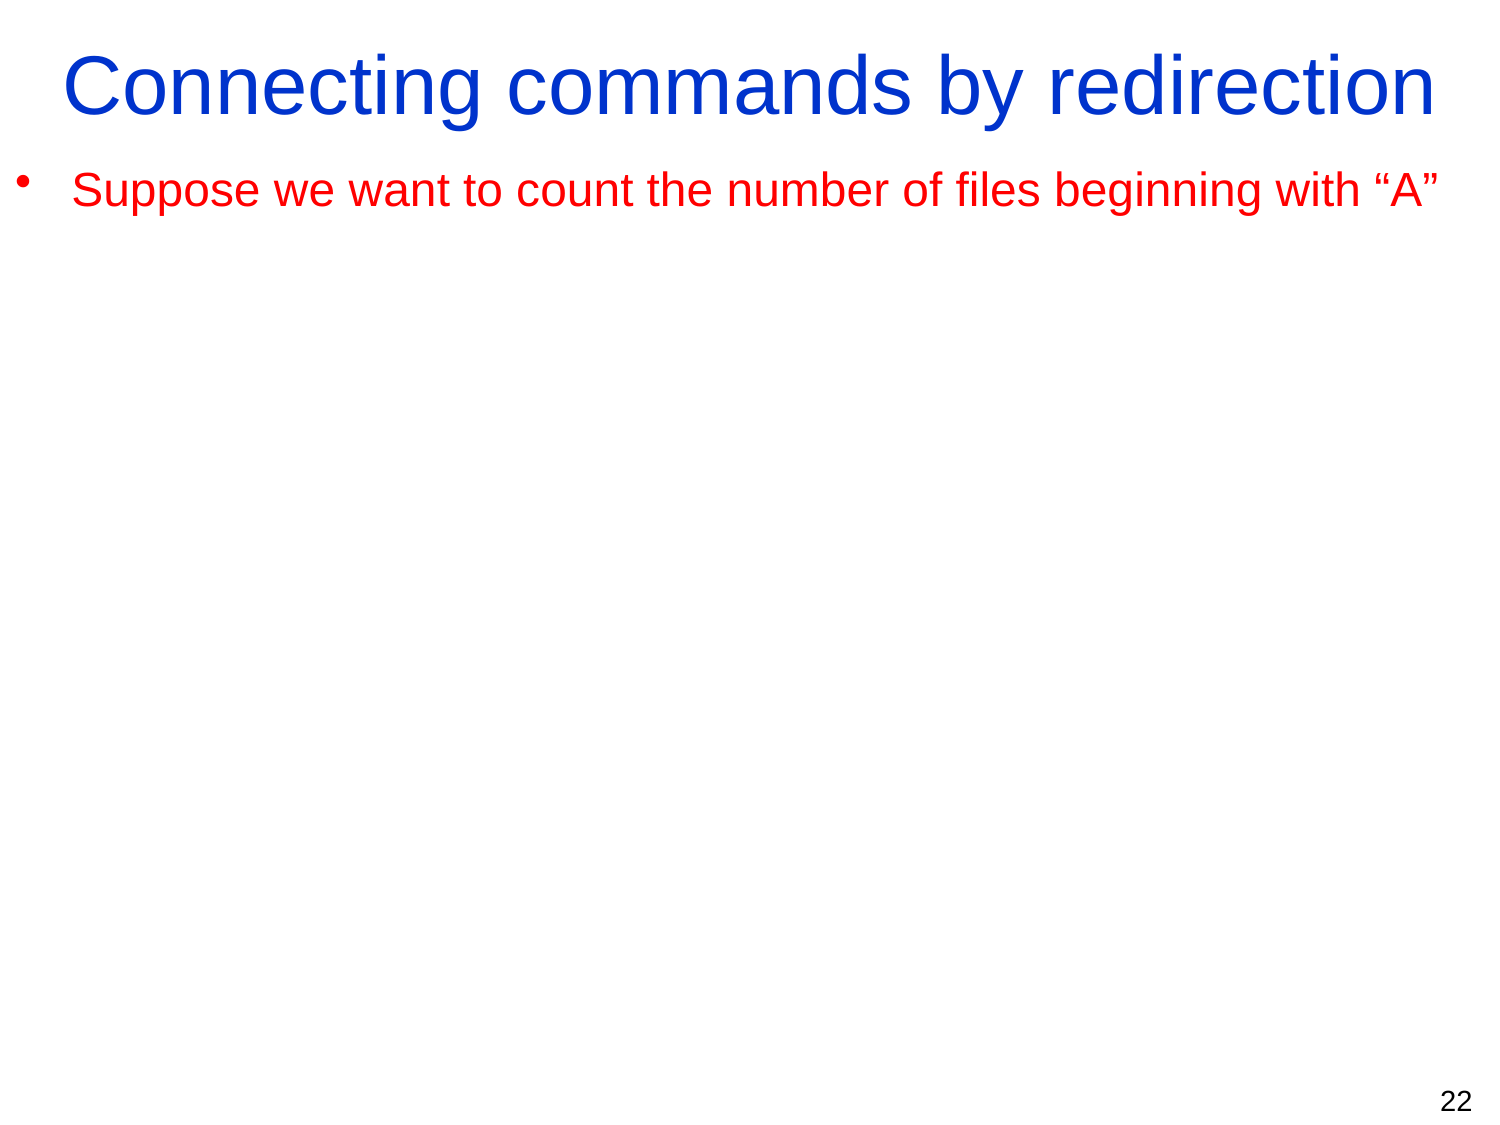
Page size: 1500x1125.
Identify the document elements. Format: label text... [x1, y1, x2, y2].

list Suppose we want to count the number of files beginning with “A” The ls command can list these files, but it can’t count them: % ls A* ABCD Afile APROG.c AZZZ ABD.txt AFILE2 APROG.x ACE AFILE3 Aqrs.txt The wc command counts things, but how to make it count these things? % wc –l ???? • We can solve this by redirection: % ls A* > tempfile % wc –l < tempfile 10 % [0, 162, 1500, 1125]
text_box 22 [1412, 1074, 1488, 1125]
title Connecting commands by redirection [0, 24, 1500, 138]
